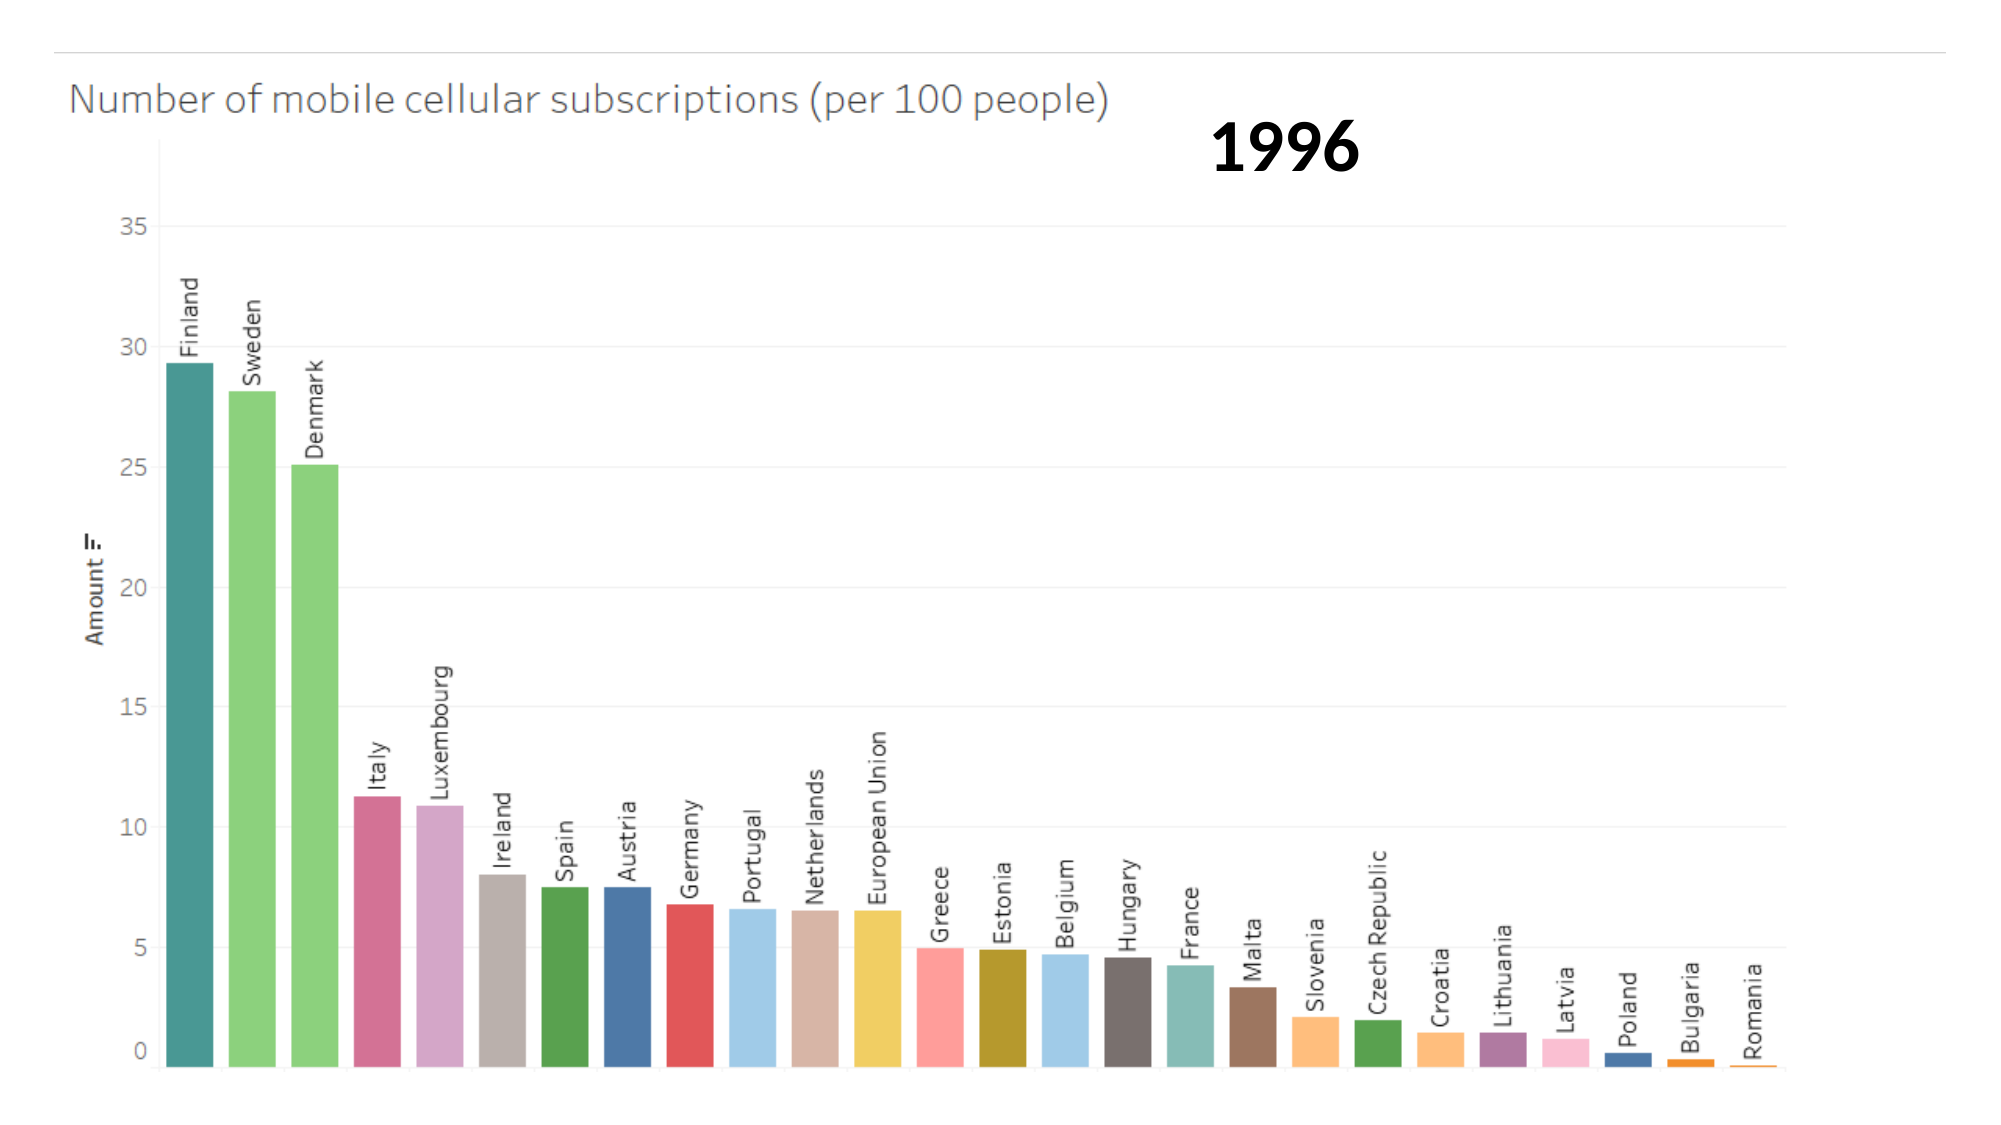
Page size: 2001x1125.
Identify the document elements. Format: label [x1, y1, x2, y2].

picture [54, 52, 1946, 1072]
